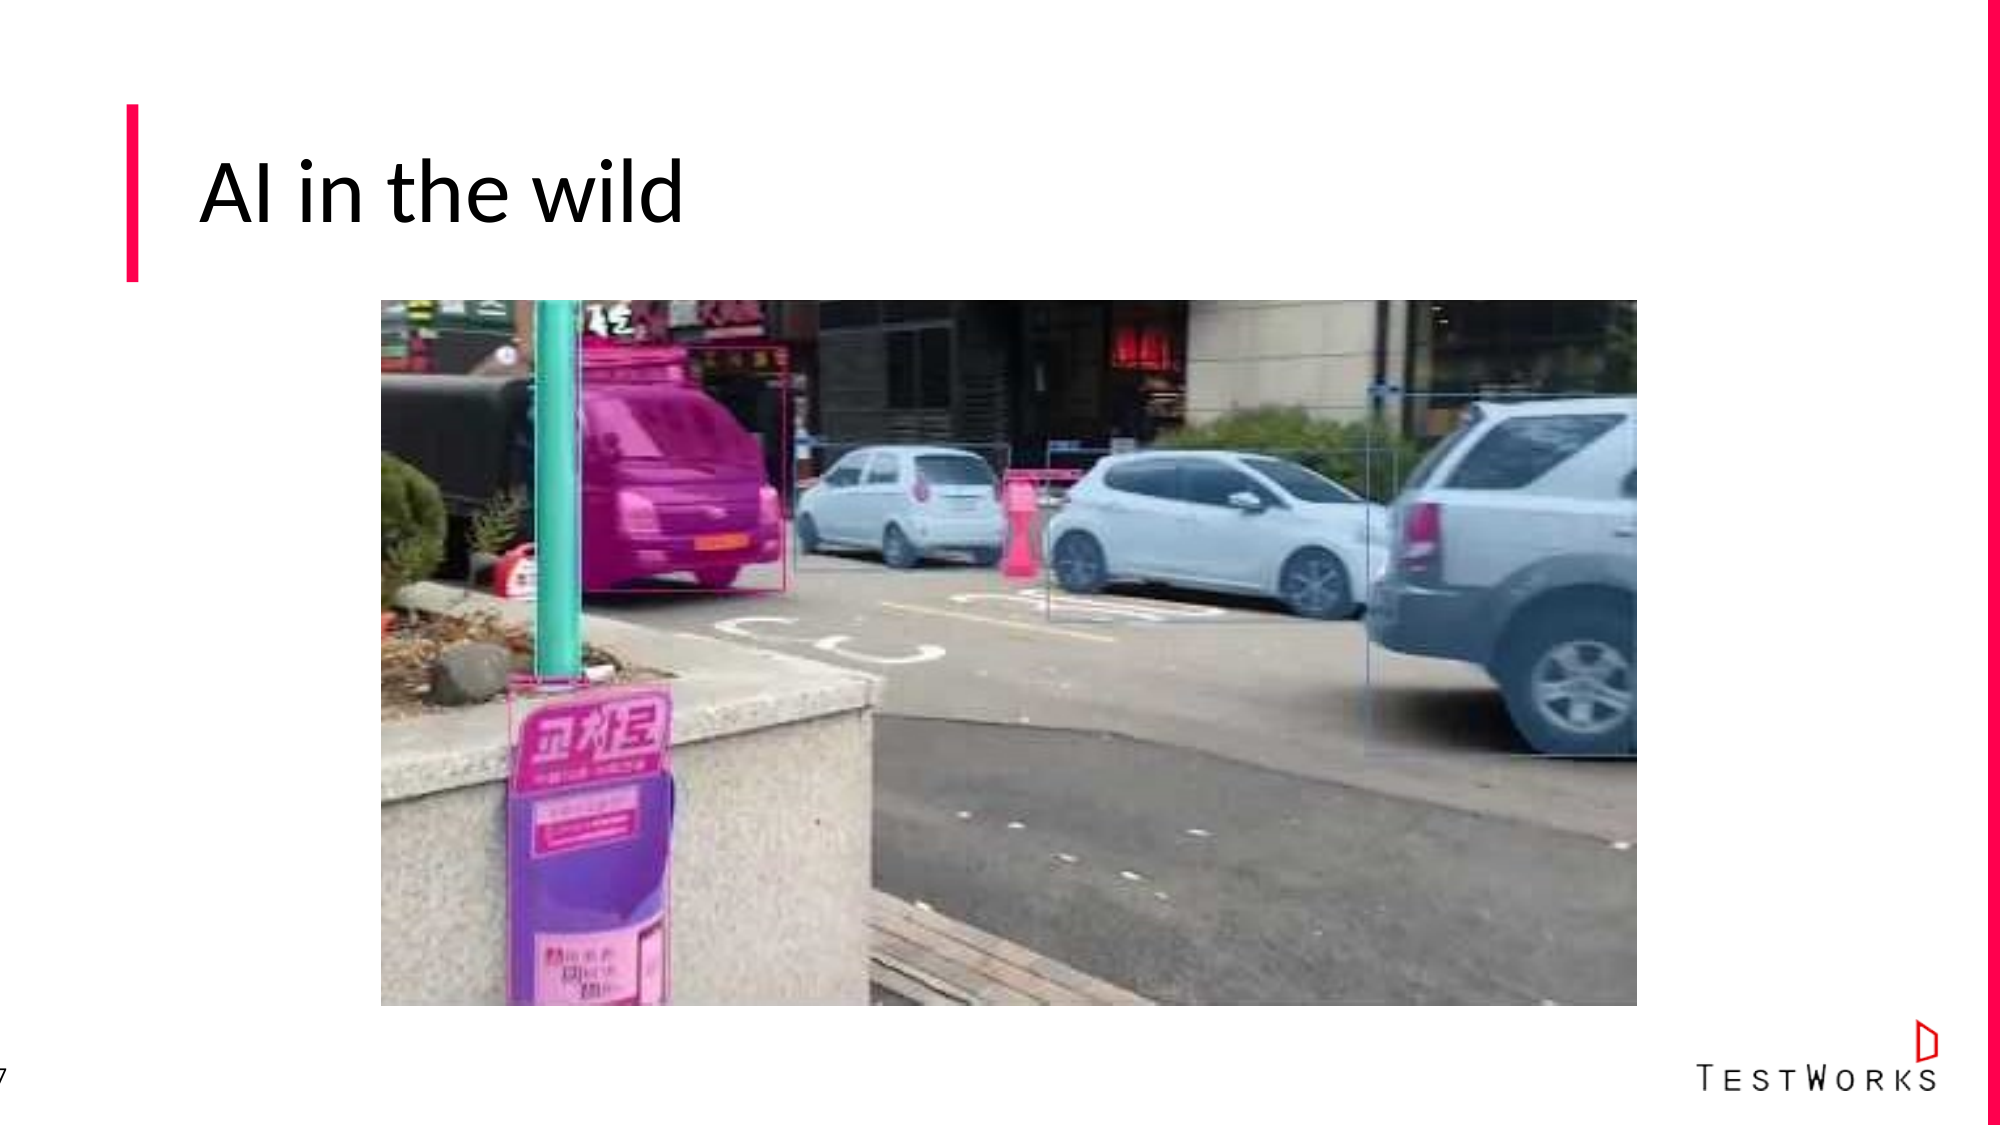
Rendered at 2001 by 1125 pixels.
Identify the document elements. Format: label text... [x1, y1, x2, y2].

picture [1695, 1019, 1940, 1091]
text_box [380, 299, 1638, 1007]
title AI in the wild [184, 104, 1850, 283]
